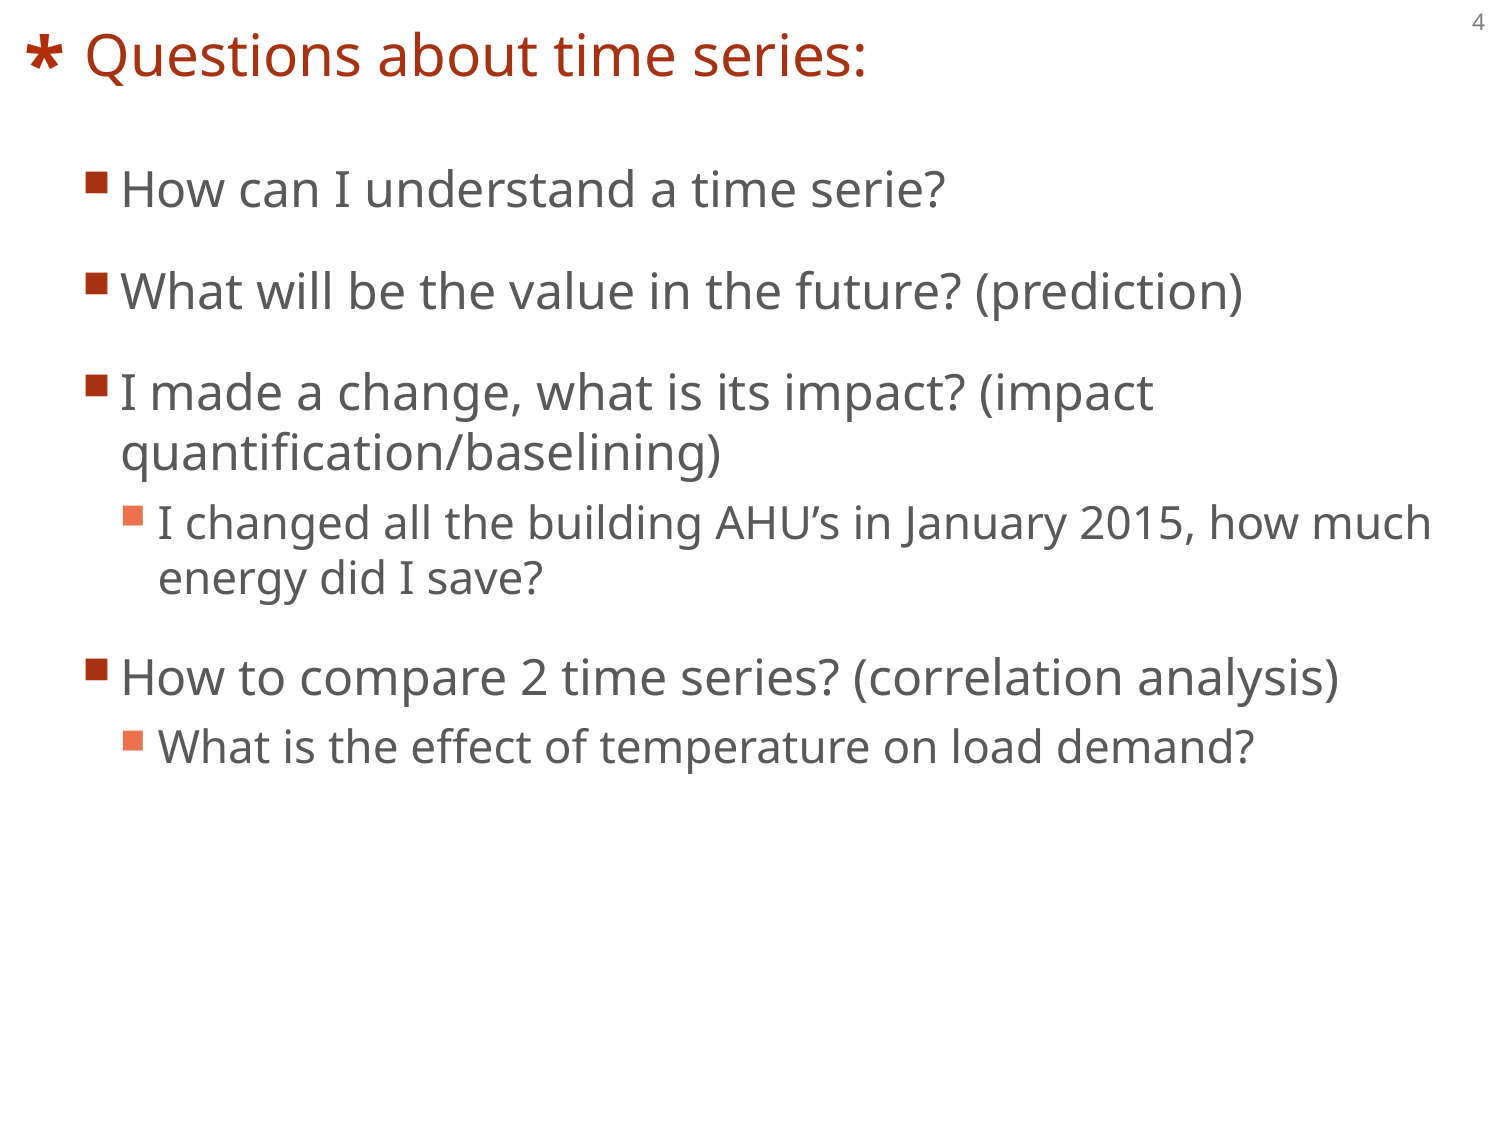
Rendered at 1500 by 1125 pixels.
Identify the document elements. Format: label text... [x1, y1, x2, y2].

list How can I understand a time serie? What will be the value in the future? (prediction) I made a change, what is its impact? (impact quantification/baselining) I changed all the building AHU’s in January 2015, how much energy did I save? How to compare 2 time series? (correlation analysis) What is the effect of temperature on load demand? [67, 150, 1476, 1084]
title Questions about time series: [70, 10, 1407, 123]
